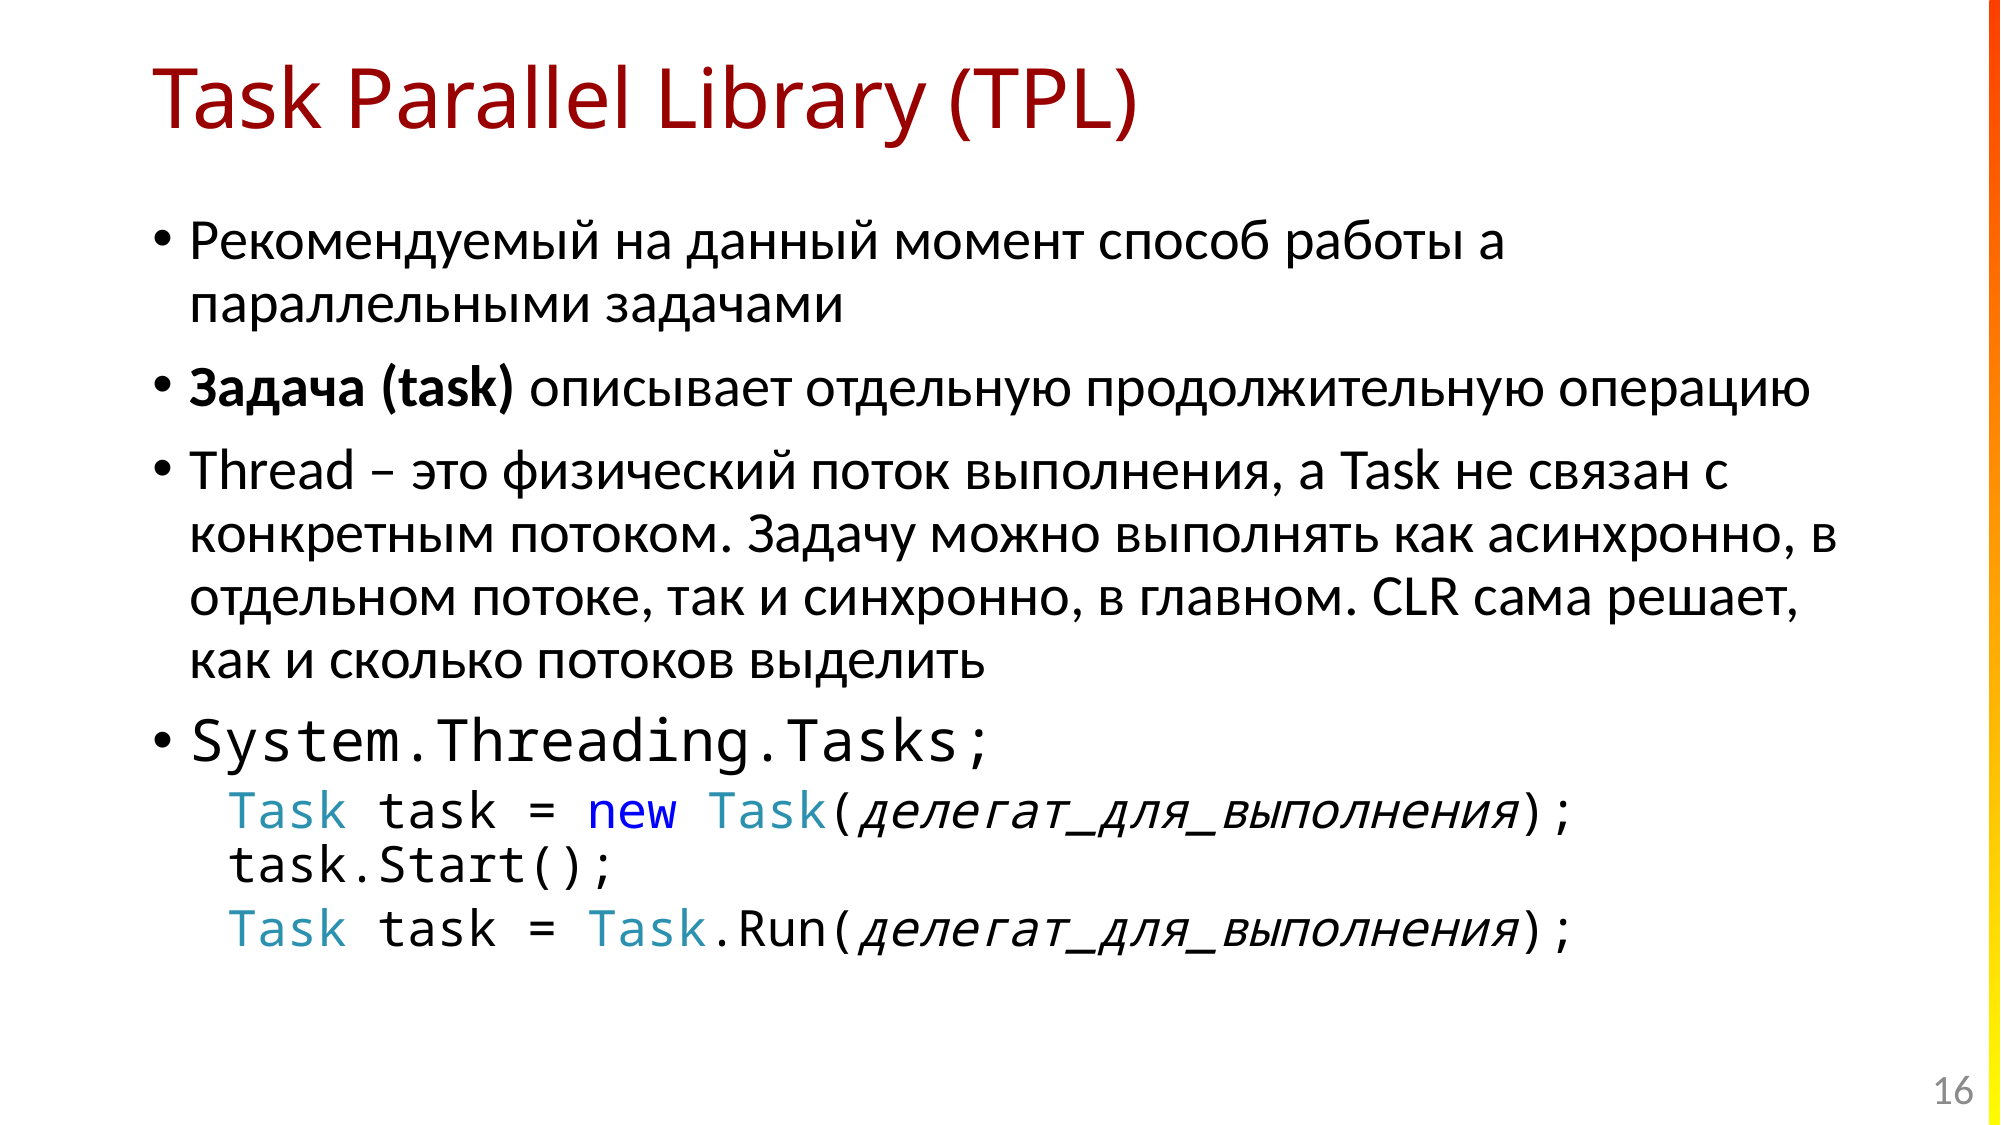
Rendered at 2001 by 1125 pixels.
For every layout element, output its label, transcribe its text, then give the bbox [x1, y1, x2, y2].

slide_number 16 [1830, 1057, 1990, 1118]
list Рекомендуемый на данный момент способ работы а параллельными задачами Задача (task) описывает отдельную продолжительную операцию Thread – это физический поток выполнения, а Task не связан с конкретным потоком. Задачу можно выполнять как асинхронно, в отдельном потоке, так и синхронно, в главном. CLR сама решает, как и сколько потоков выделить System.Threading.Tasks; Task task = new Task(делегат_для_выполнения); task.Start(); Task task = Task.Run(делегат_для_выполнения); [137, 201, 1863, 1027]
title Task Parallel Library (TPL) [137, 22, 1863, 182]
